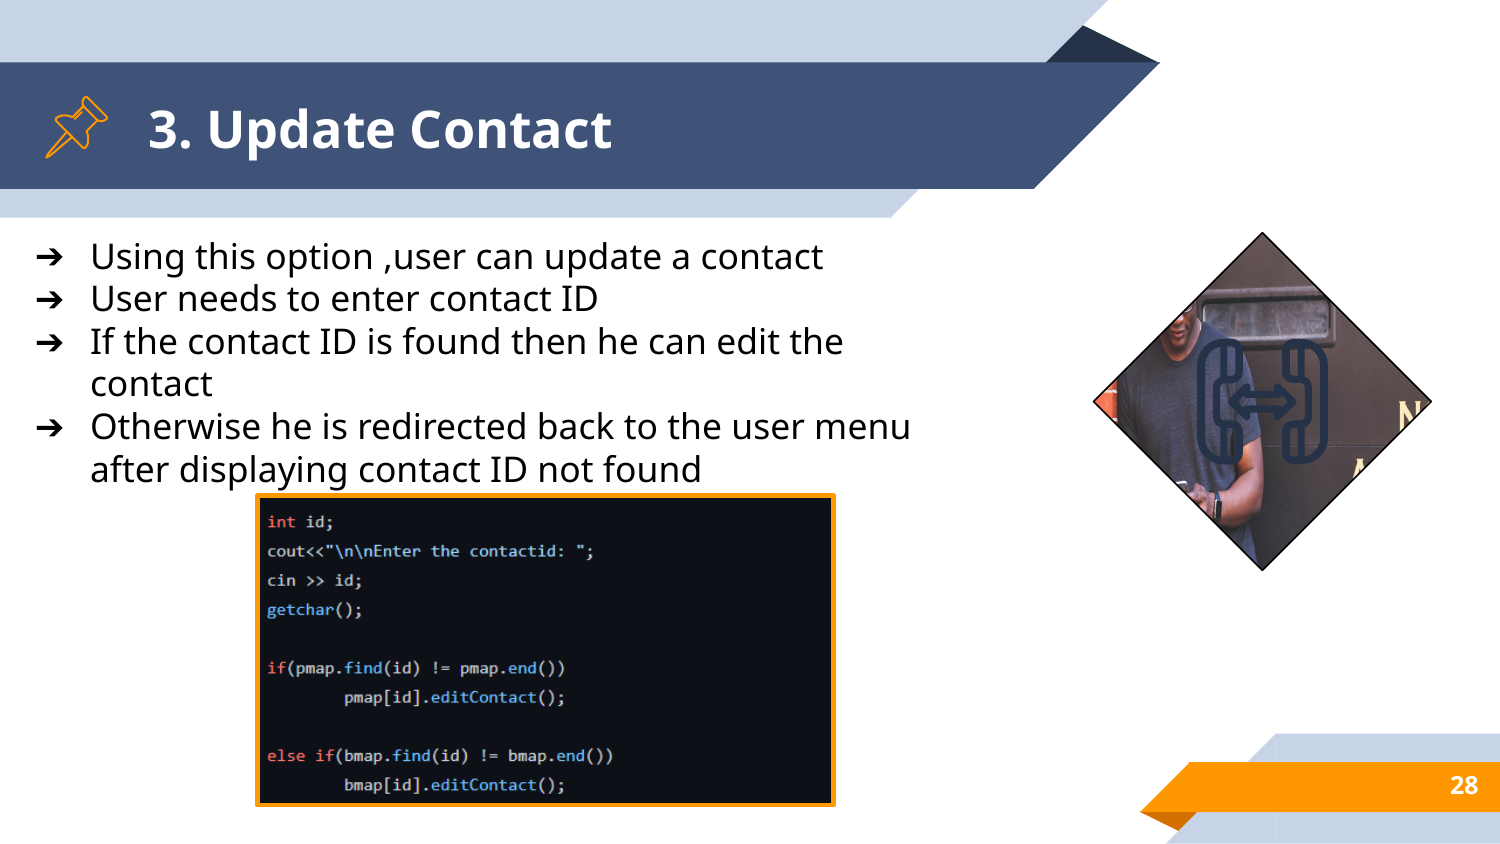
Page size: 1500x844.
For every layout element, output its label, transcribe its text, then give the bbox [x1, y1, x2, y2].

picture [1093, 232, 1432, 571]
subtitle Using this option ,user can update a contact User needs to enter contact ID If the contact ID is found then he can edit the contact Otherwise he is redirected back to the user menu after displaying contact ID not found [0, 209, 944, 844]
title 3. Update Contact [133, 64, 1035, 190]
slide_number ‹#› [1249, 760, 1494, 813]
picture [259, 497, 832, 803]
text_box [1196, 338, 1329, 465]
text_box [45, 96, 108, 158]
